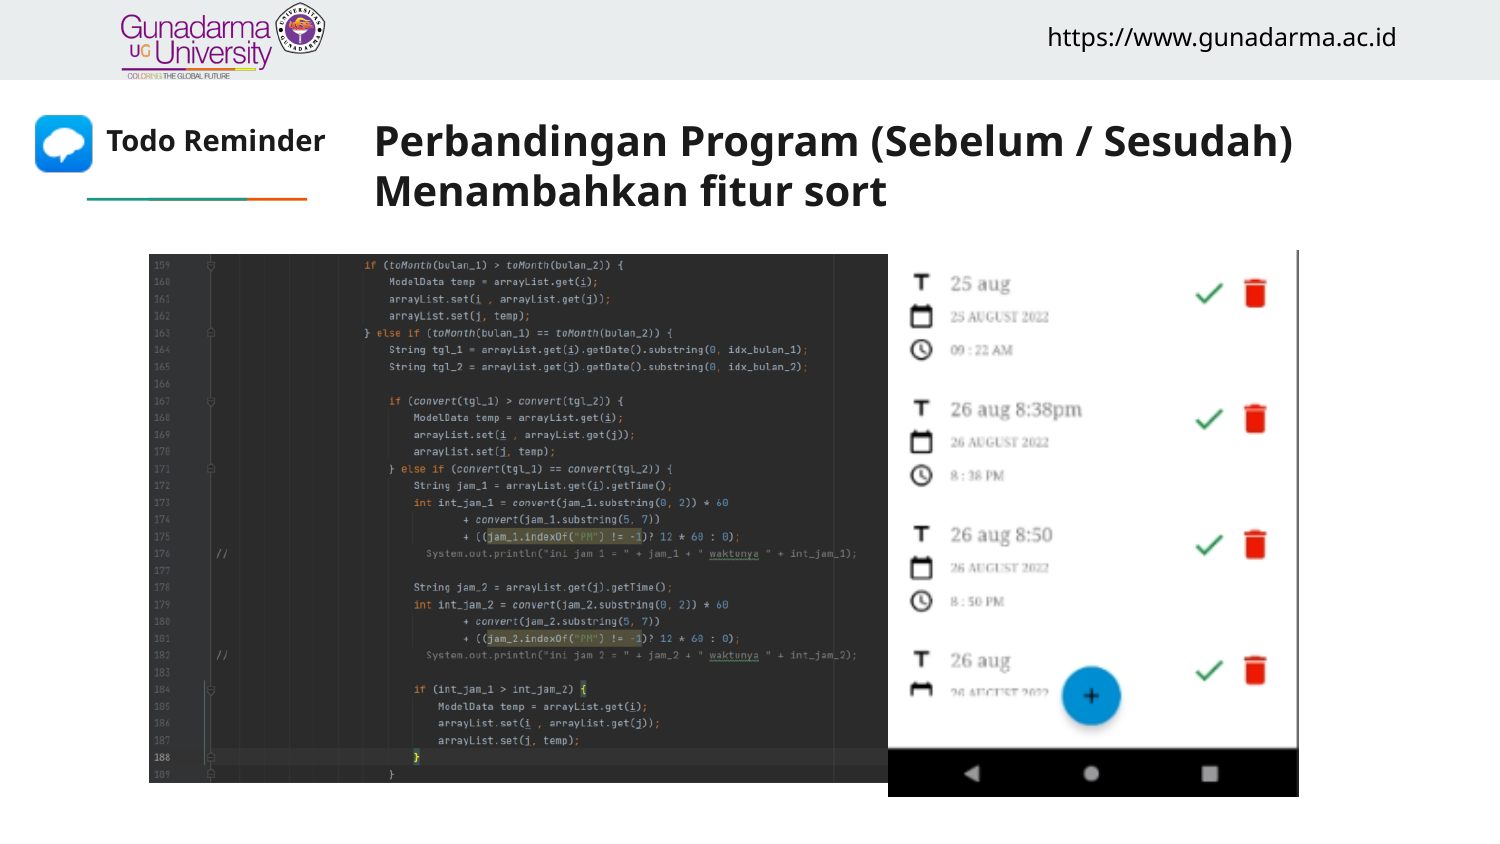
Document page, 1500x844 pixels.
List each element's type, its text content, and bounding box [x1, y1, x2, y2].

picture [149, 250, 1300, 797]
title Perbandingan Program (Sebelum / Sesudah) Menambahkan fitur sort [358, 99, 1500, 188]
picture [121, 2, 328, 79]
picture [26, 105, 102, 182]
subtitle Todo Reminder [104, 107, 456, 177]
